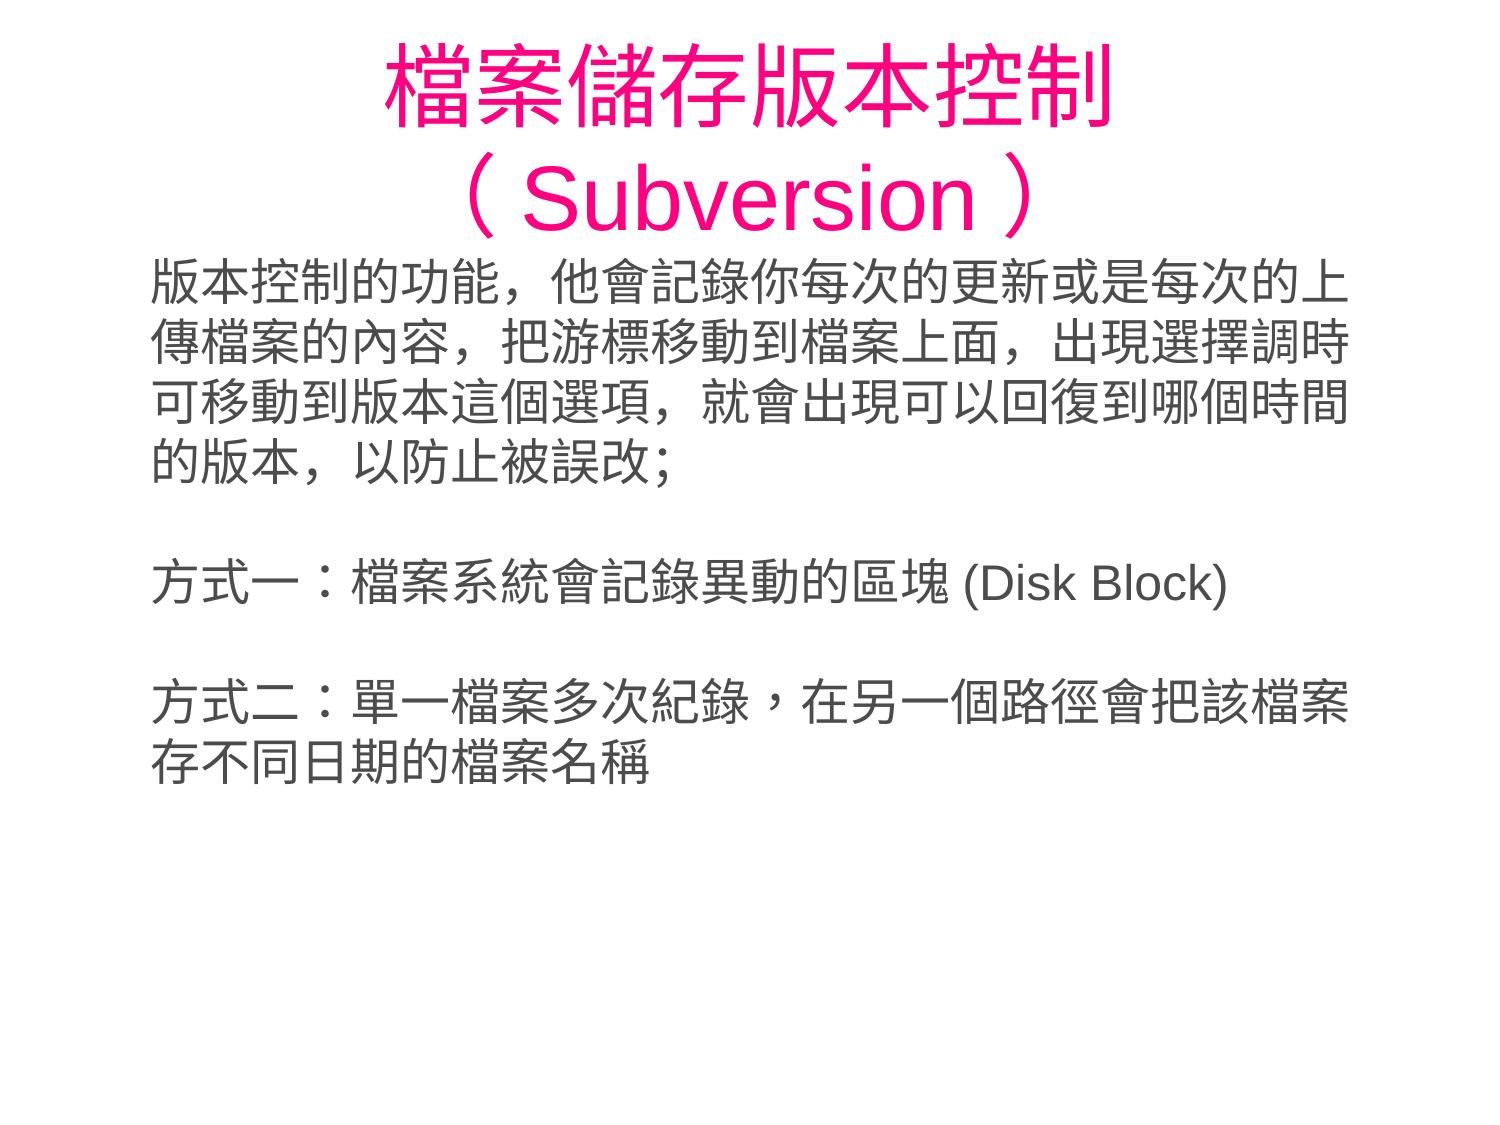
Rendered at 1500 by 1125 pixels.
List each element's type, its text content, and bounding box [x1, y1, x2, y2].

title 檔案儲存版本控制（Subversion） [74, 44, 1426, 233]
text_box 版本控制的功能，他會記錄你每次的更新或是每次的上傳檔案的內容，把游標移動到檔案上面，出現選擇調時可移動到版本這個選項，就會出現可以回復到哪個時間的版本，以防止被誤改； 方式一：檔案系統會記錄異動的區塊(Disk Block) 方式二：單一檔案多次紀錄，在另一個路徑會把該檔案存不同日期的檔案名稱 [135, 243, 1388, 799]
